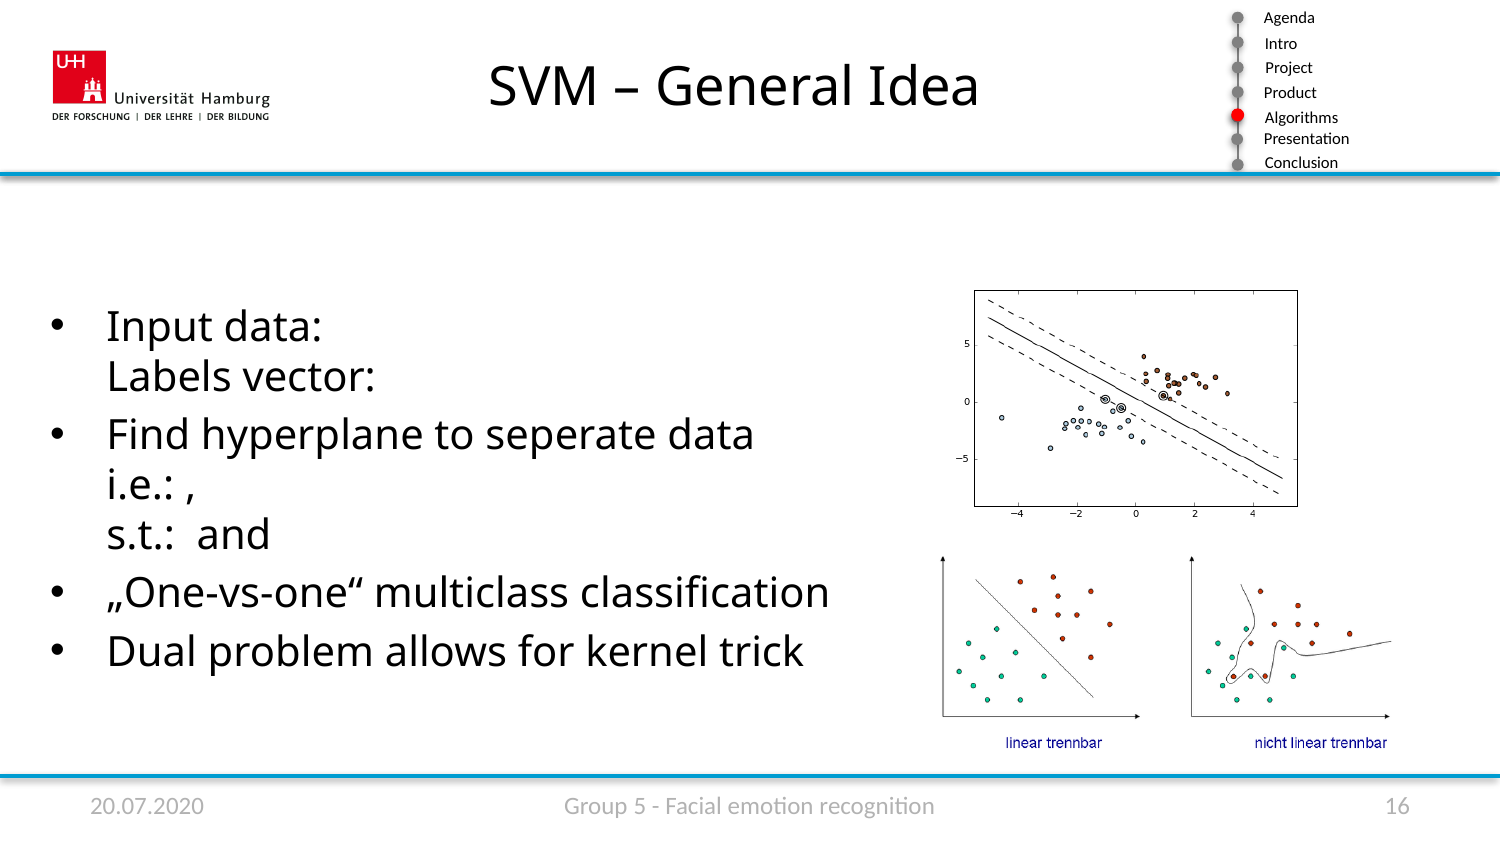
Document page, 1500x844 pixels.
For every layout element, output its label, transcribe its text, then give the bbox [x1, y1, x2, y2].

footer Group 5 - Facial emotion recognition [512, 782, 988, 827]
text_box [1230, 107, 1245, 123]
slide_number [75, 782, 425, 827]
picture [0, 0, 322, 147]
picture [921, 262, 1424, 758]
slide_number 16 [1074, 782, 1425, 827]
list SVM – General Idea [35, 43, 1436, 127]
